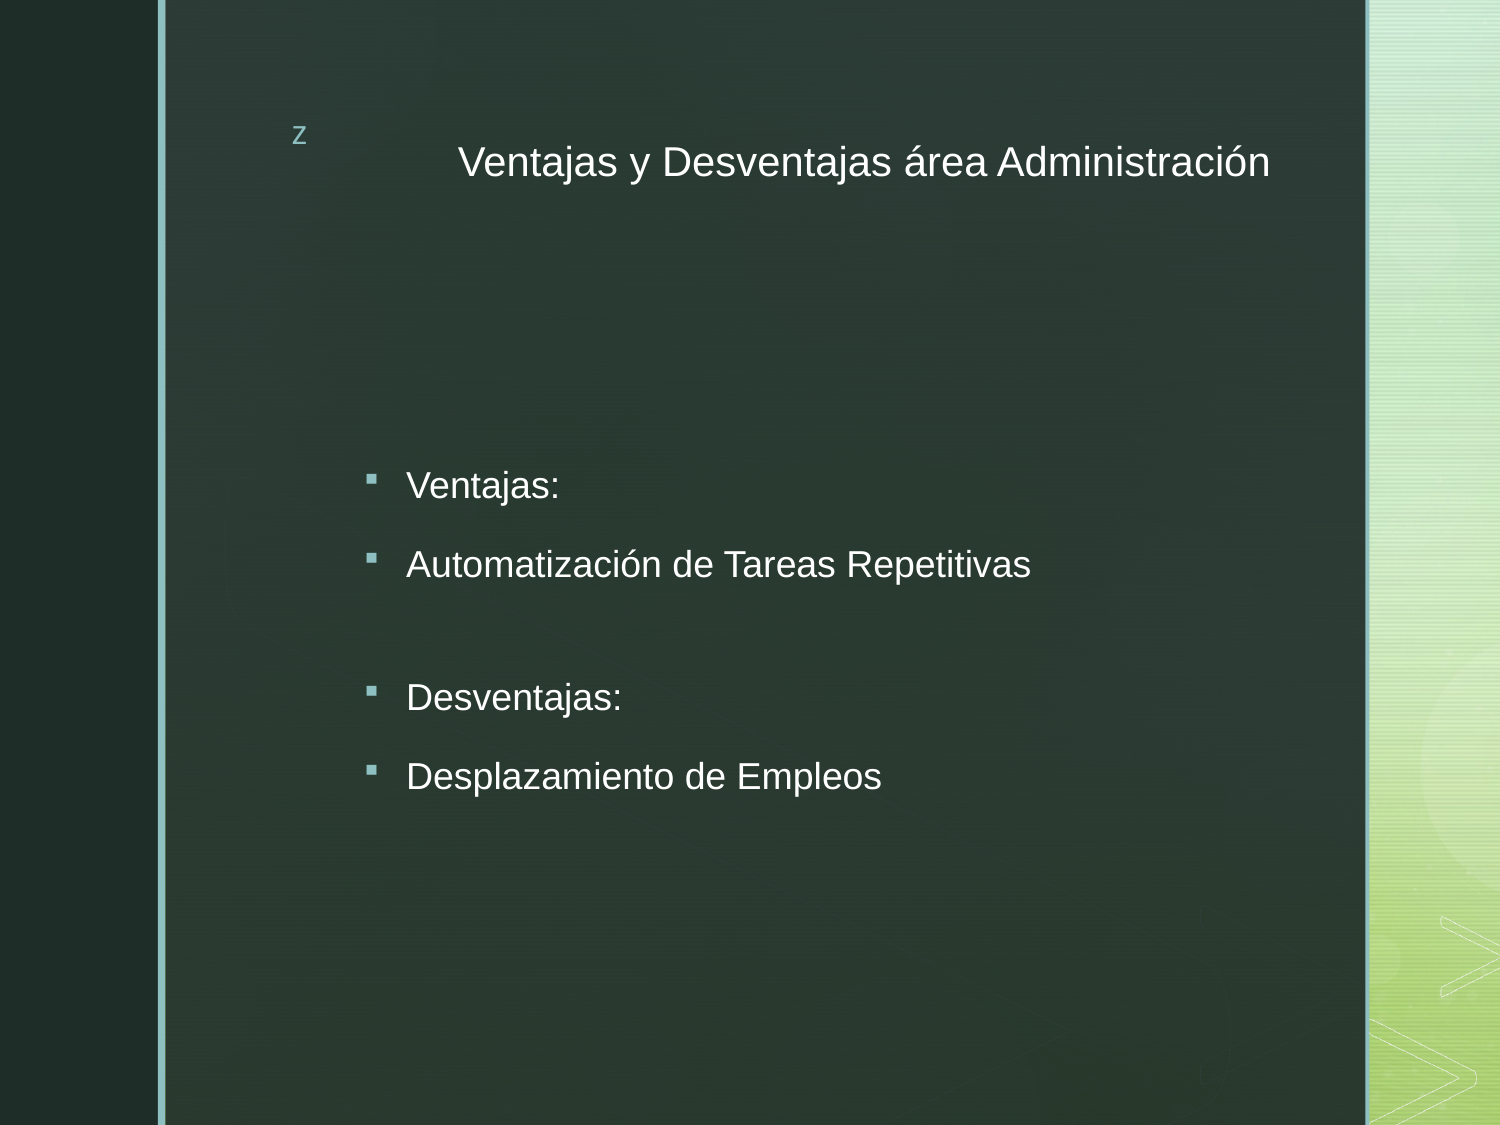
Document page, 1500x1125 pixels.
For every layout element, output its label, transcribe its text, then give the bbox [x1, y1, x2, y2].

picture [1370, 0, 1500, 1125]
list Ventajas: Automatización de Tareas Repetitivas Desventajas: Desplazamiento de Empleos [348, 336, 1286, 993]
title Ventajas y Desventajas área Administración [321, 132, 1286, 310]
